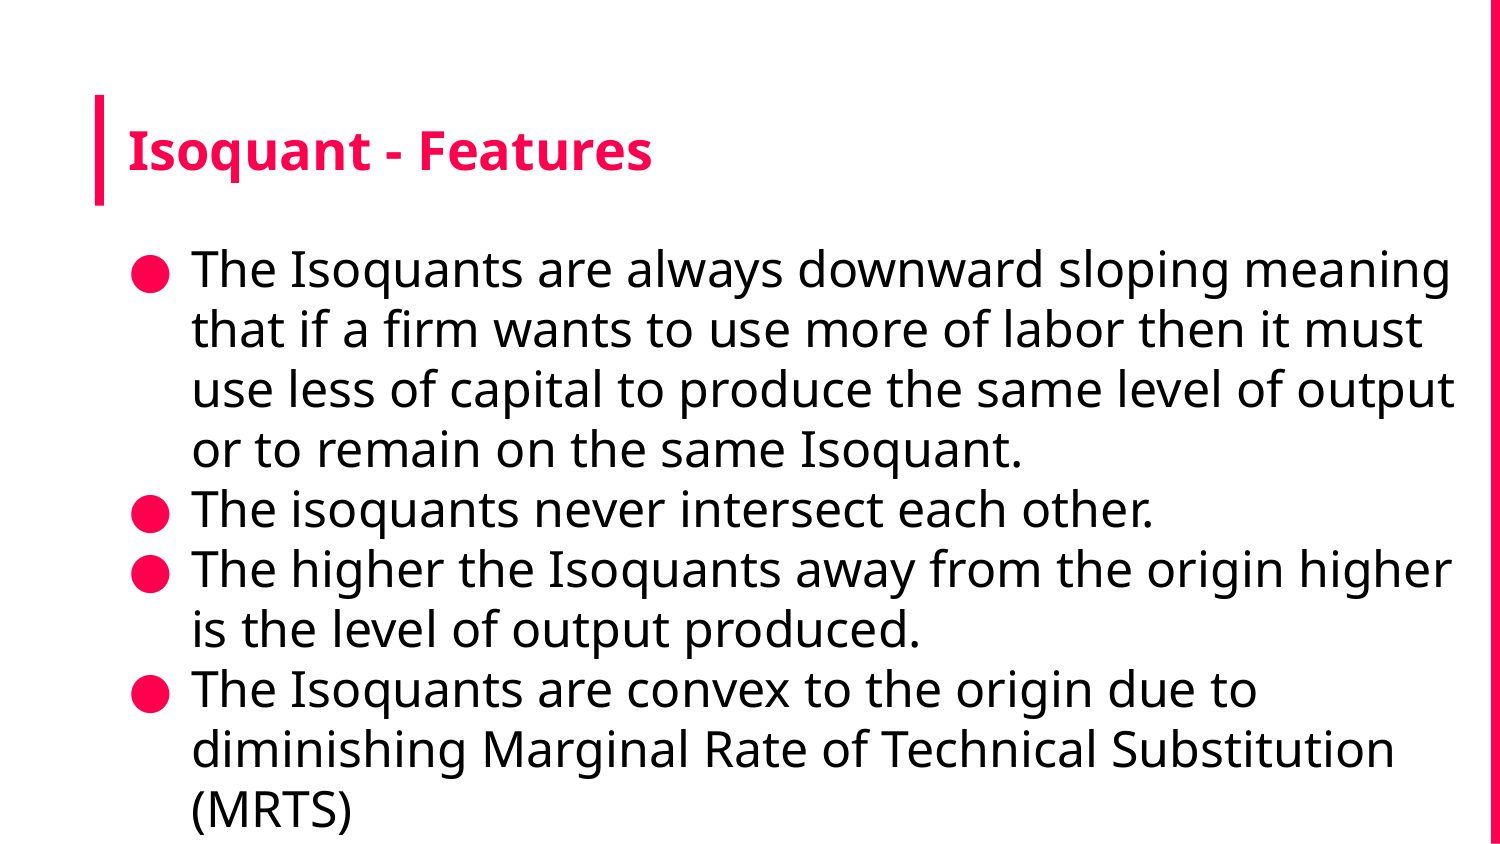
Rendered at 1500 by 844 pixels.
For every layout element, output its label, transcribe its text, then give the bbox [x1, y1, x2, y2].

title Isoquant - Features [113, 101, 1475, 210]
list The Isoquants are always downward sloping meaning that if a firm wants to use more of labor then it must use less of capital to produce the same level of output or to remain on the same Isoquant. The isoquants never intersect each other. The higher the Isoquants away from the origin higher is the level of output produced. The Isoquants are convex to the origin due to diminishing Marginal Rate of Technical Substitution (MRTS) [101, 222, 1475, 825]
